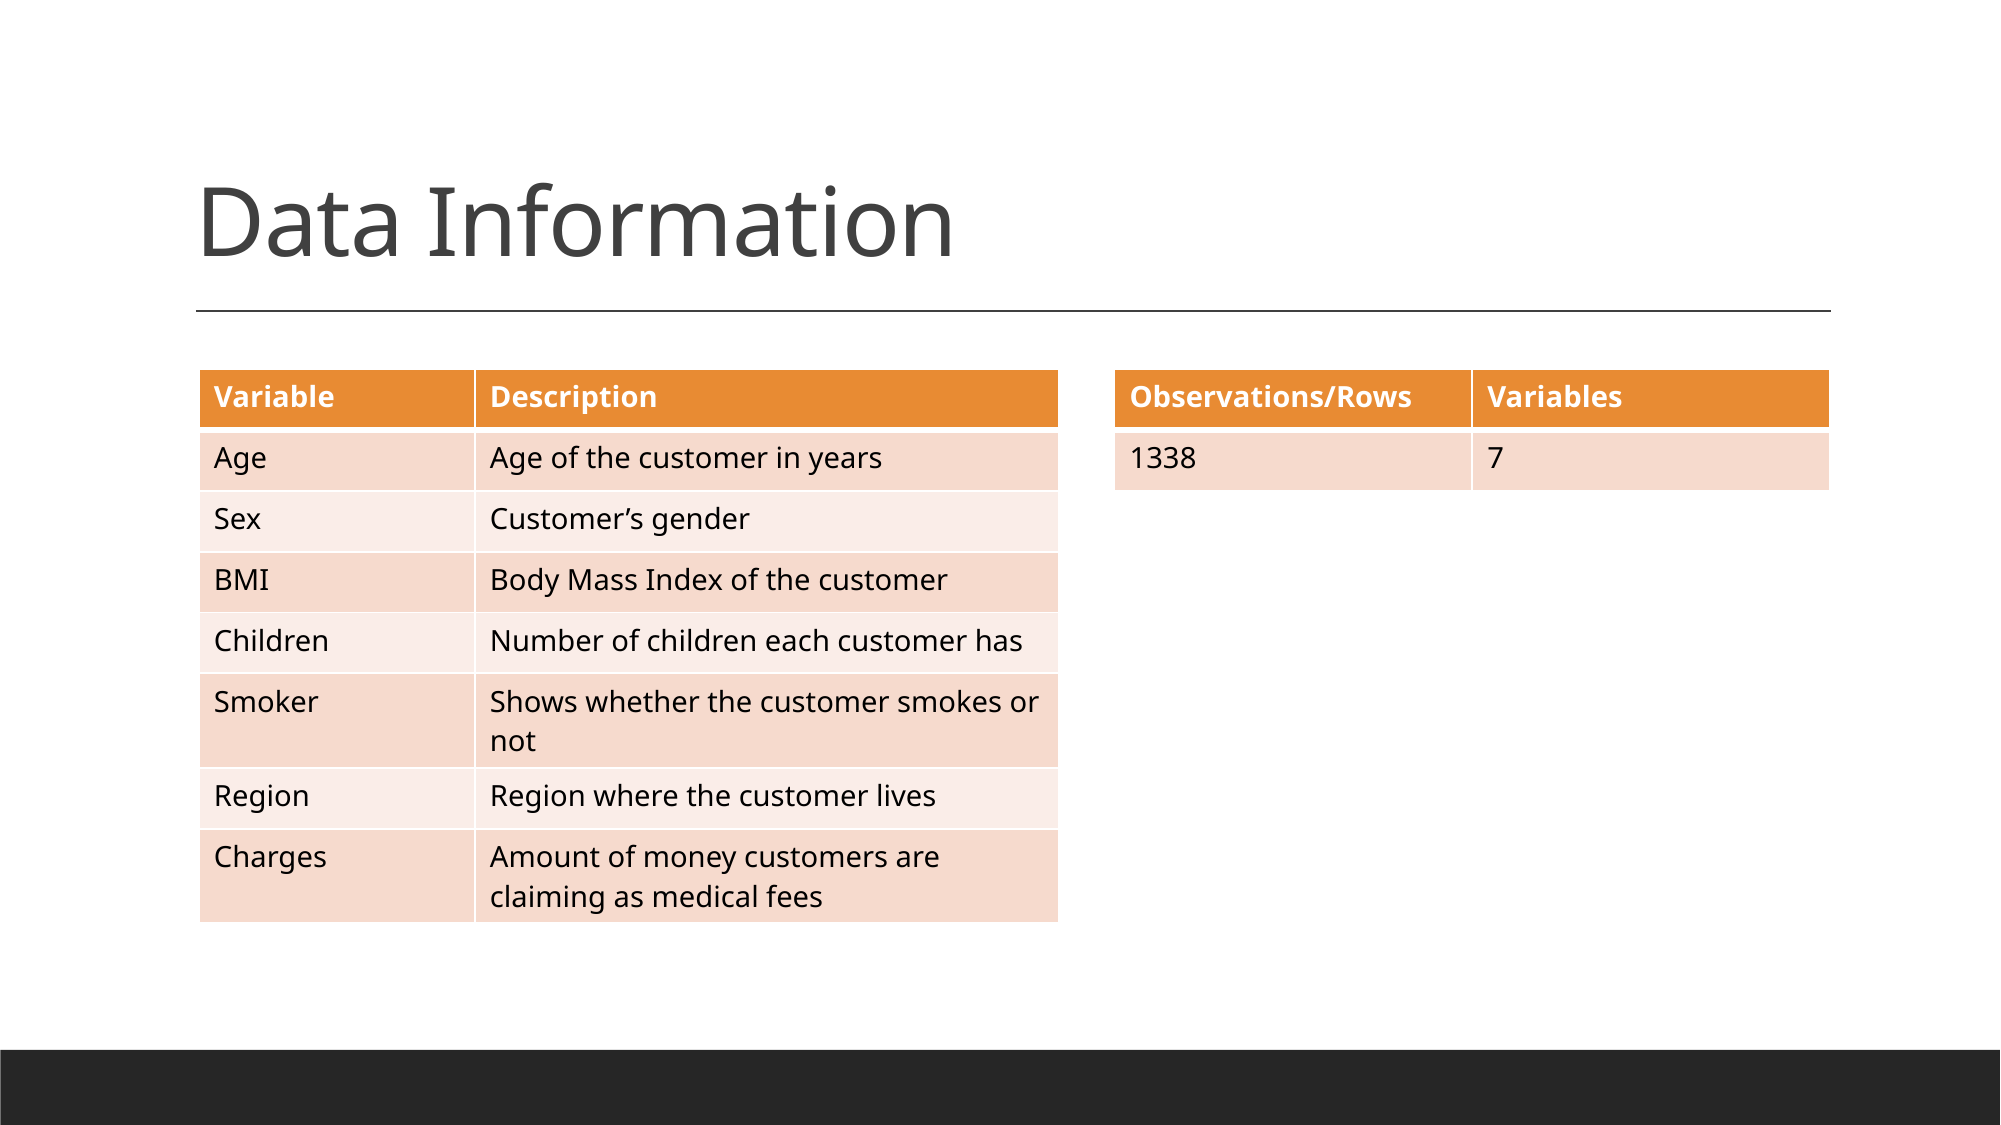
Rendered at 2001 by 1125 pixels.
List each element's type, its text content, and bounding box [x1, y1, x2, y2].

table_cell Charges [200, 830, 474, 922]
table_cell Region where the customer lives [476, 769, 1058, 828]
table_header Variables [1473, 370, 1829, 427]
table_cell Region [200, 769, 474, 828]
table_cell Number of children each customer has [476, 613, 1058, 672]
table_header Description [476, 370, 1058, 427]
table_cell Amount of money customers are claiming as medical fees [476, 830, 1058, 922]
table_cell BMI [200, 553, 474, 612]
table_cell Customer’s gender [476, 492, 1058, 551]
table_cell 7 [1473, 433, 1829, 490]
table_cell Body Mass Index of the customer [476, 553, 1058, 612]
table_cell Shows whether the customer smokes or not [476, 674, 1058, 767]
table_cell Children [200, 613, 474, 672]
table_cell 1338 [1115, 433, 1471, 490]
table_header Variable [200, 370, 474, 427]
table_cell Smoker [200, 674, 474, 767]
table_cell Age [200, 433, 474, 490]
table_cell Age of the customer in years [476, 433, 1058, 490]
table_cell Sex [200, 492, 474, 551]
table_header Observations/Rows [1115, 370, 1471, 427]
title Data Information [180, 47, 1830, 285]
